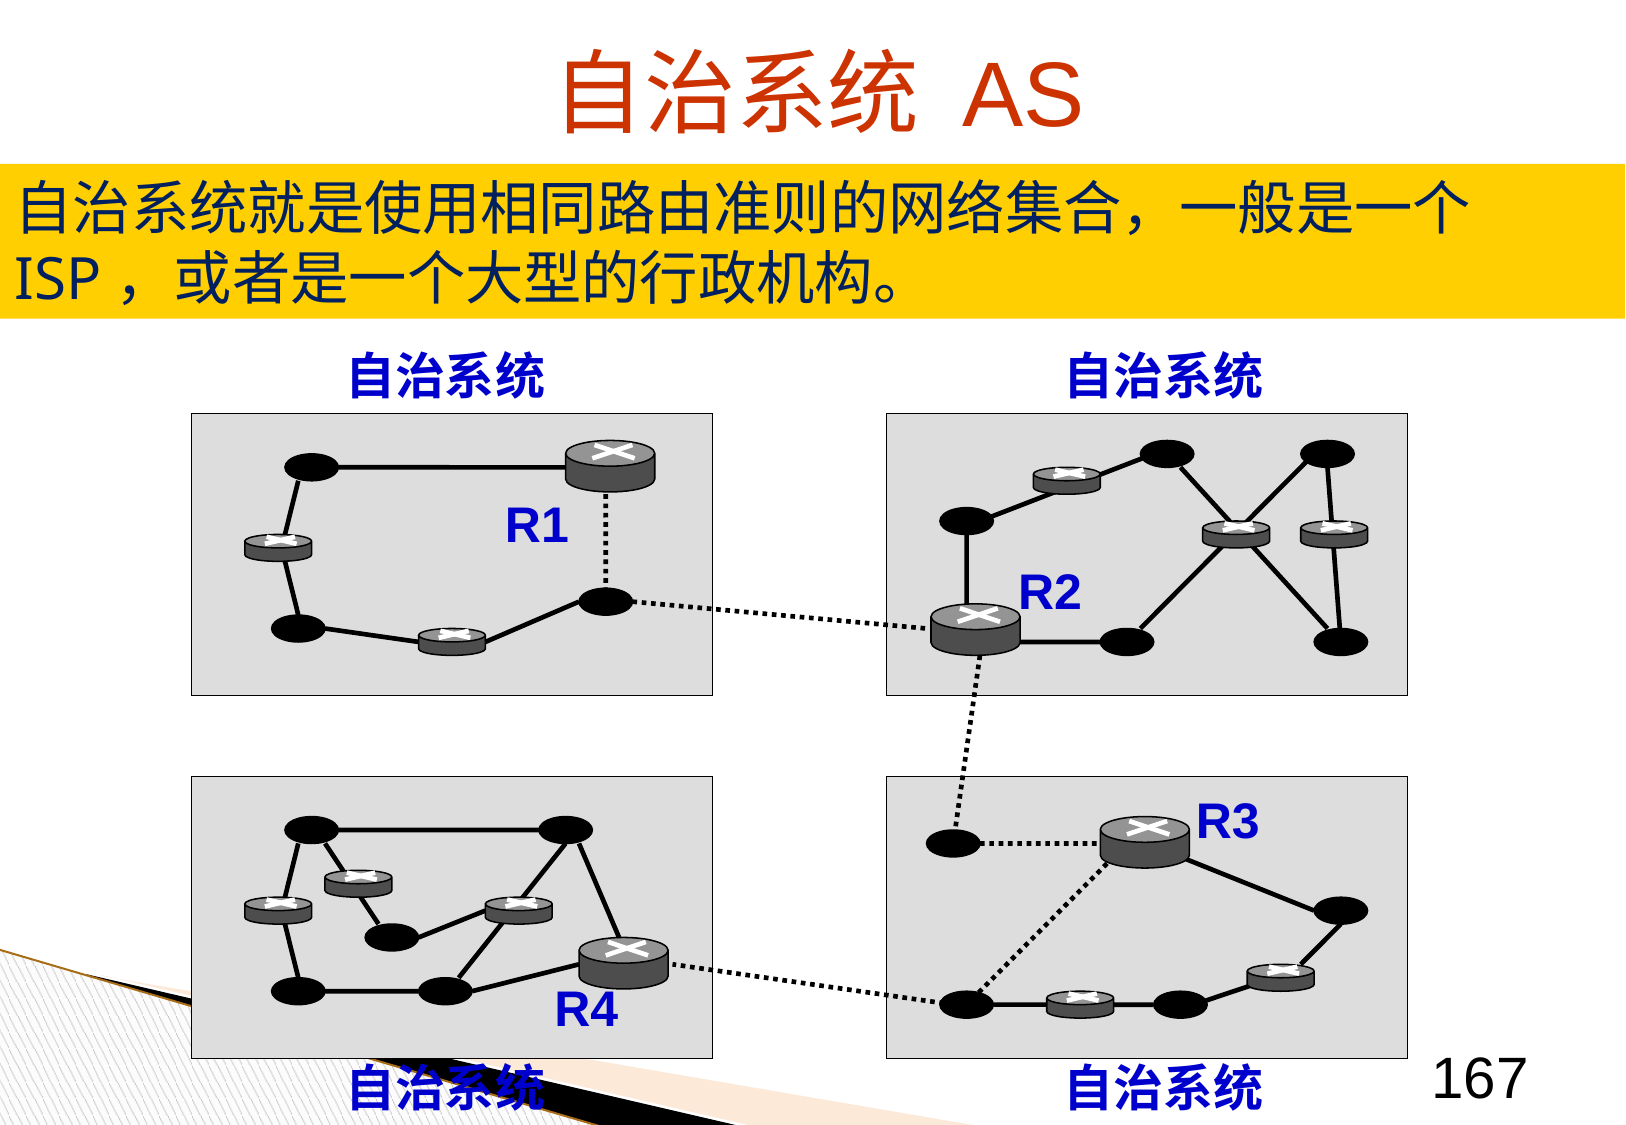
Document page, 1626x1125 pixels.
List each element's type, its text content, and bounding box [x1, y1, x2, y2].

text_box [0, 163, 1625, 319]
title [101, 34, 1537, 153]
slide_number 38 [0, 952, 185, 1125]
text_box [191, 336, 1408, 1125]
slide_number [1408, 1042, 1544, 1118]
